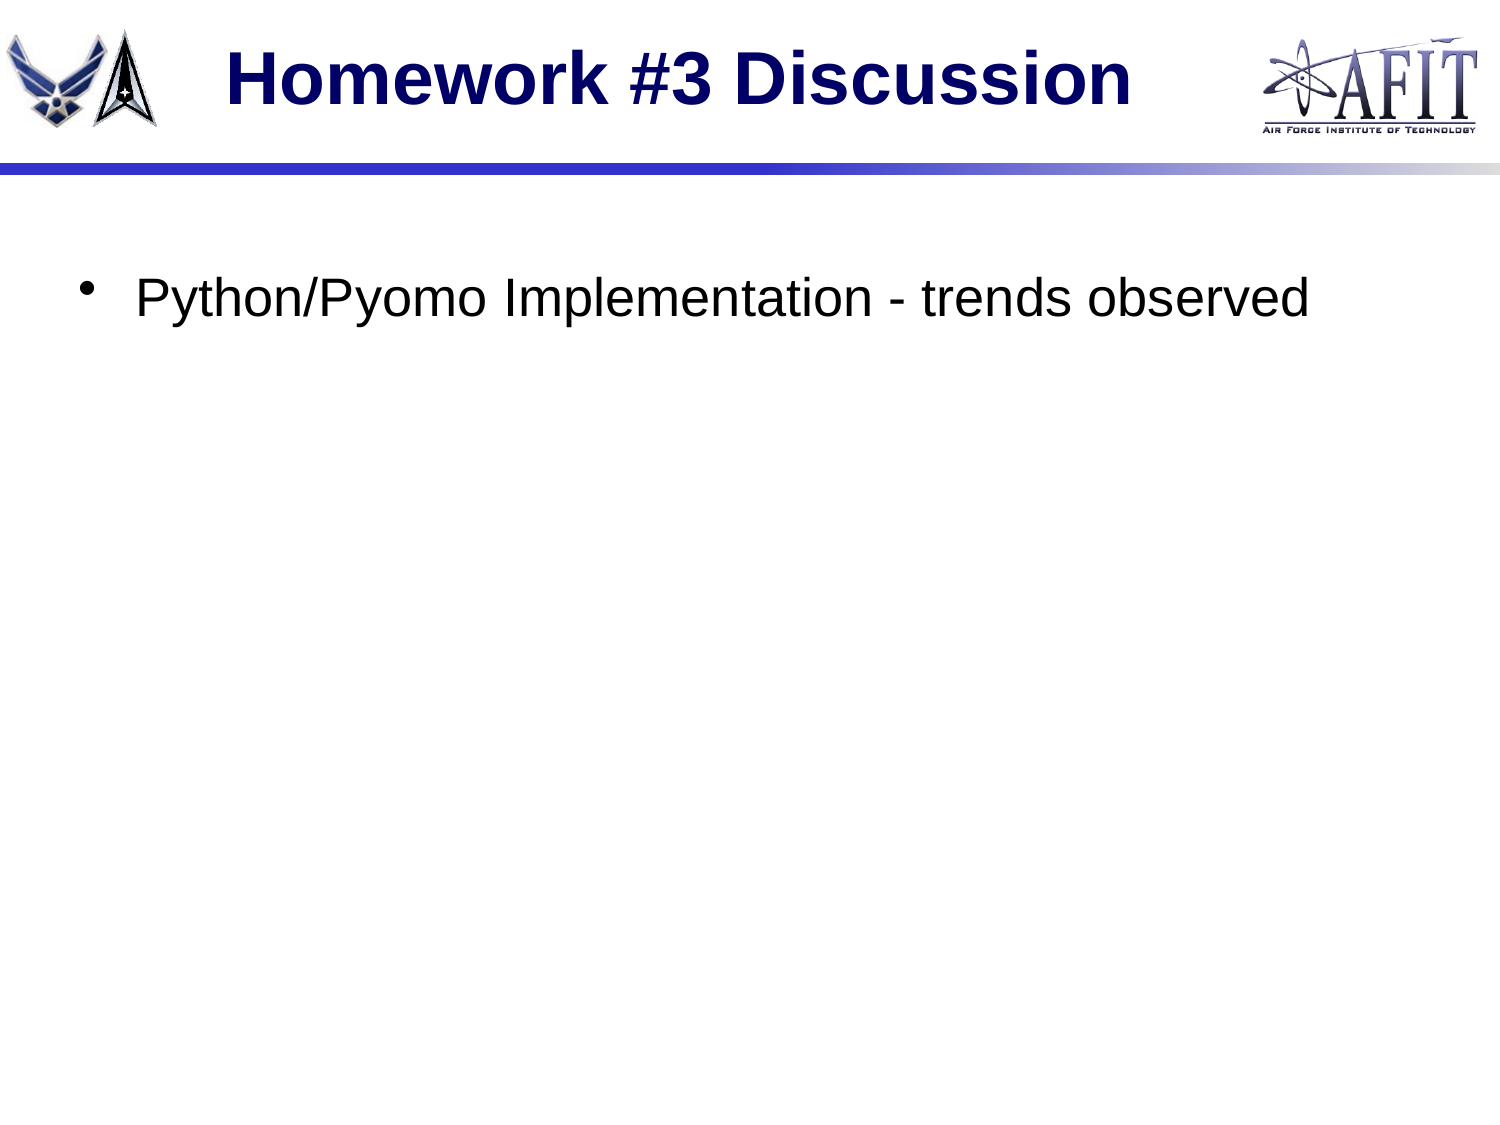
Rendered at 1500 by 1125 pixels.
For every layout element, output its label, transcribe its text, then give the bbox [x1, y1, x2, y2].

title Homework #3 Discussion [128, 0, 1233, 169]
picture [6, 29, 128, 128]
list Python/Pyomo Implementation - trends observed [63, 254, 1414, 930]
